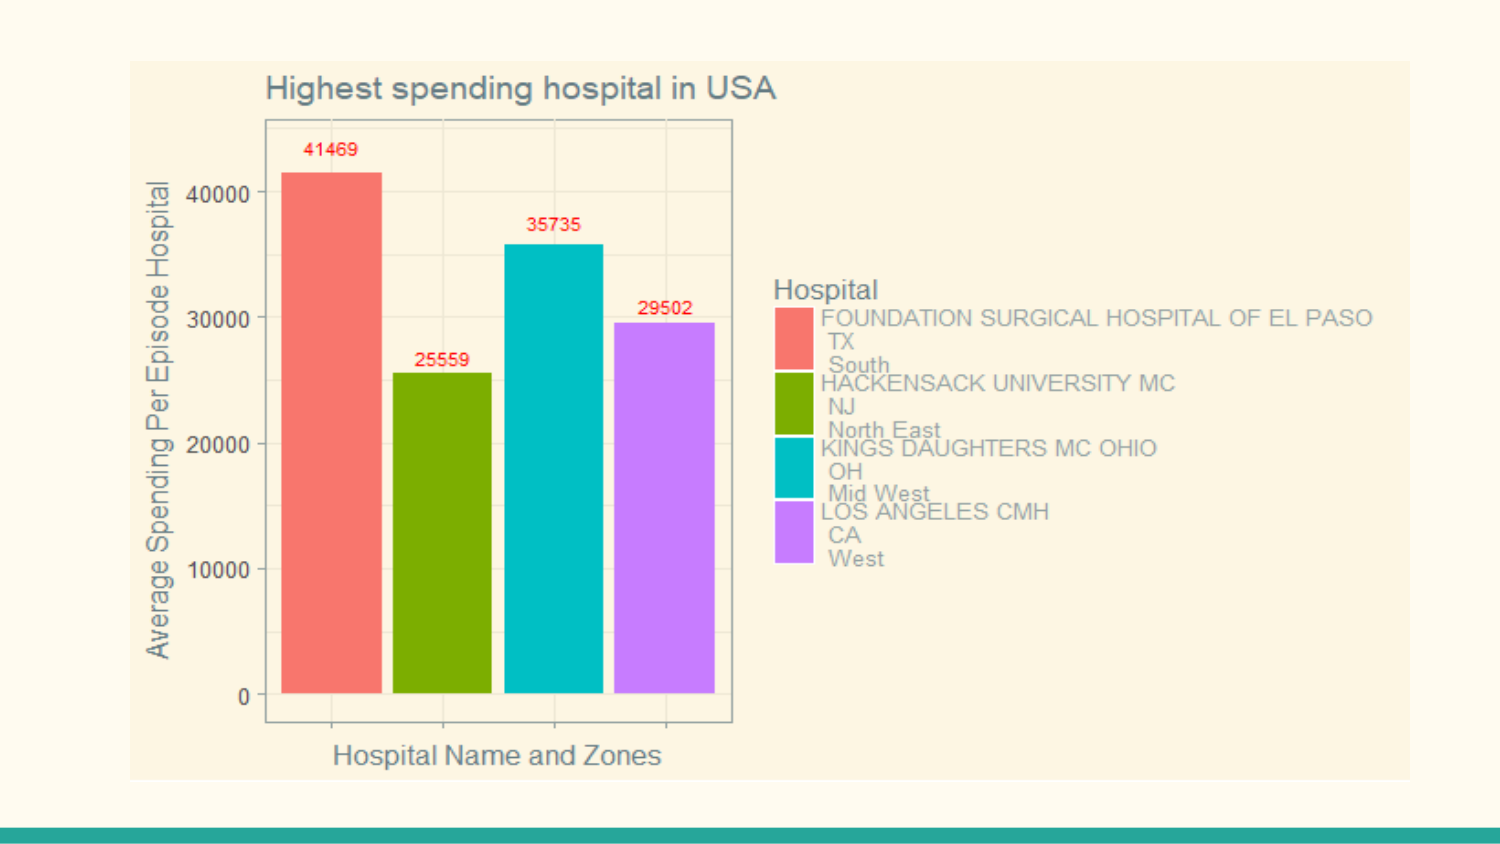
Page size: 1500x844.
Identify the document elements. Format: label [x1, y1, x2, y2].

picture [130, 61, 1410, 783]
